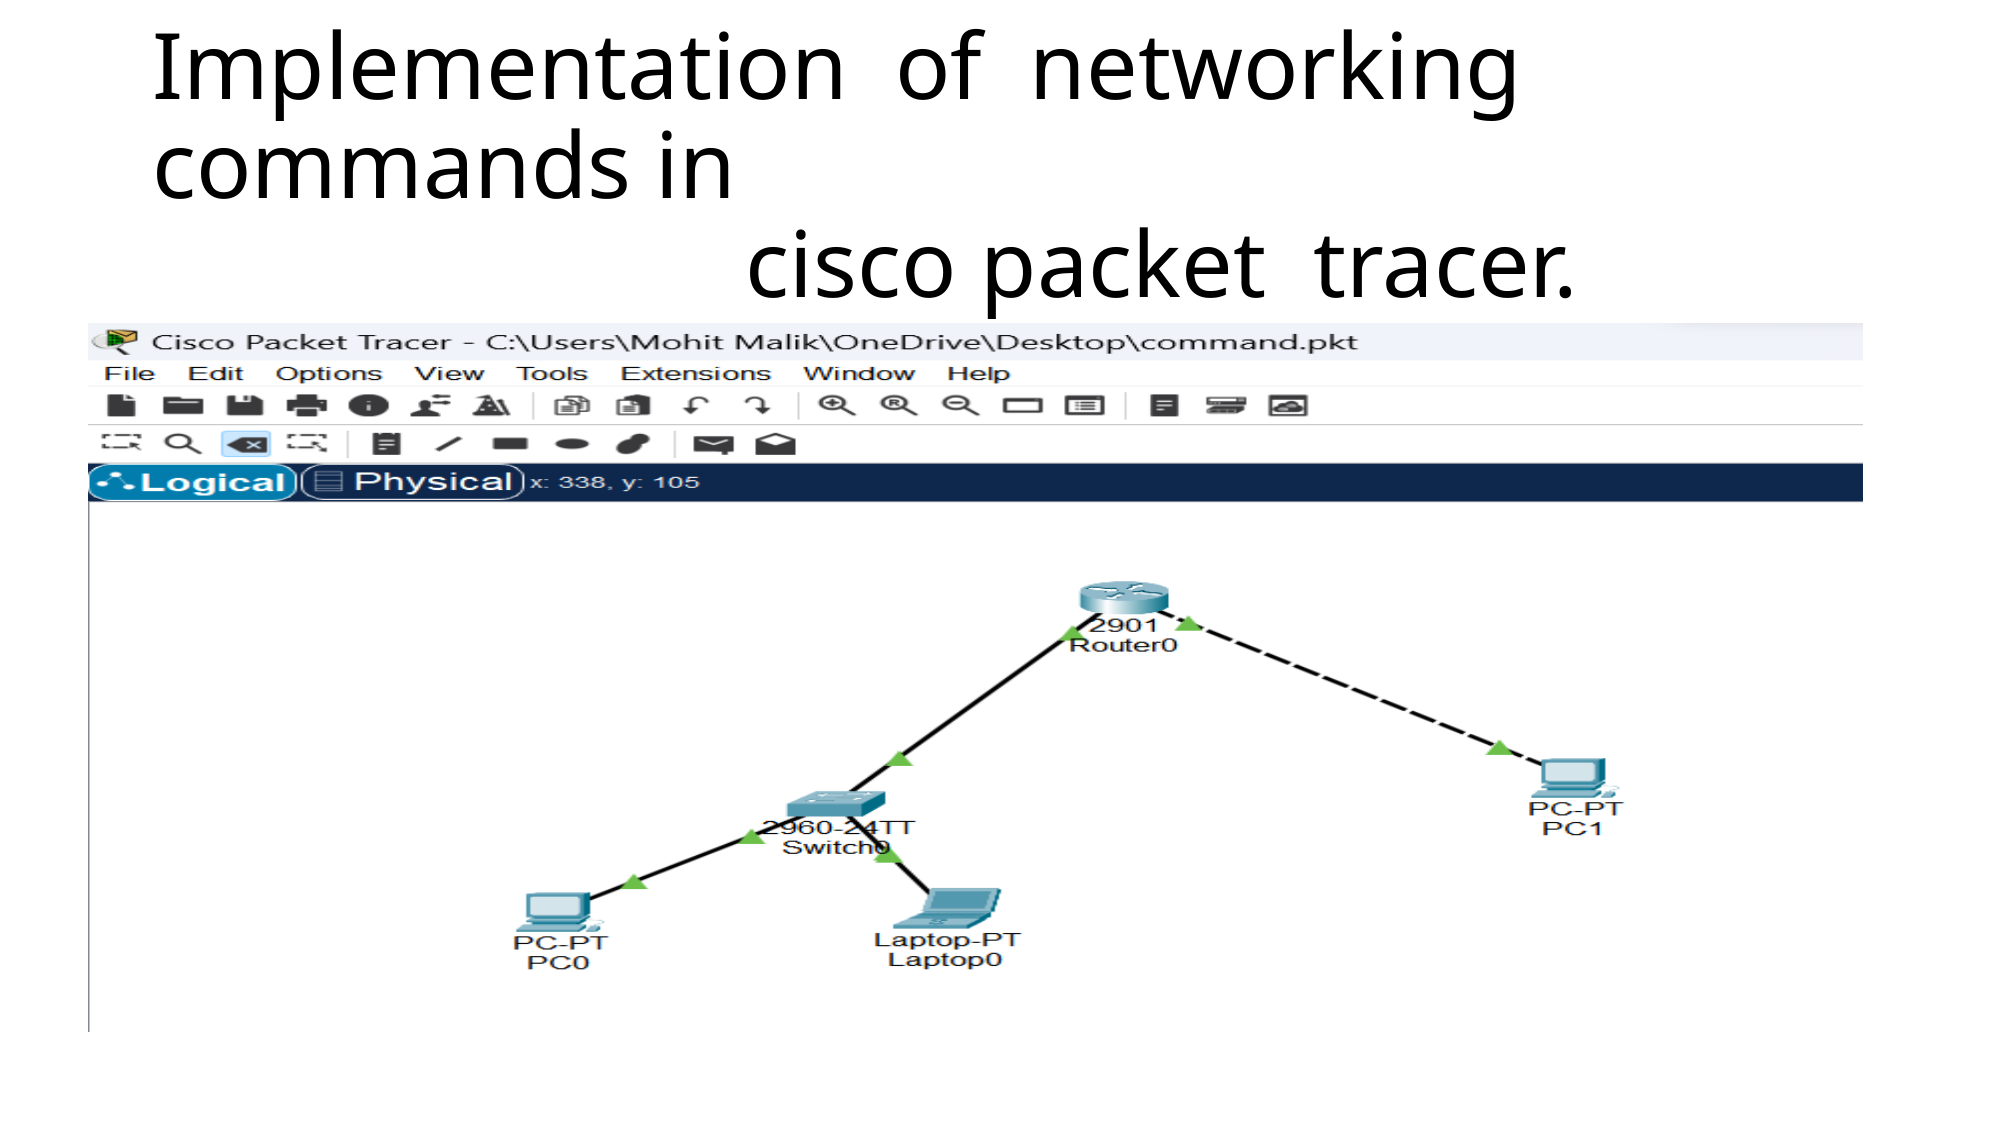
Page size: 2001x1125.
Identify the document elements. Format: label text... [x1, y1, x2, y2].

title Implementation of networking commands in cisco packet tracer. [137, 59, 1863, 278]
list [88, 323, 1863, 1032]
